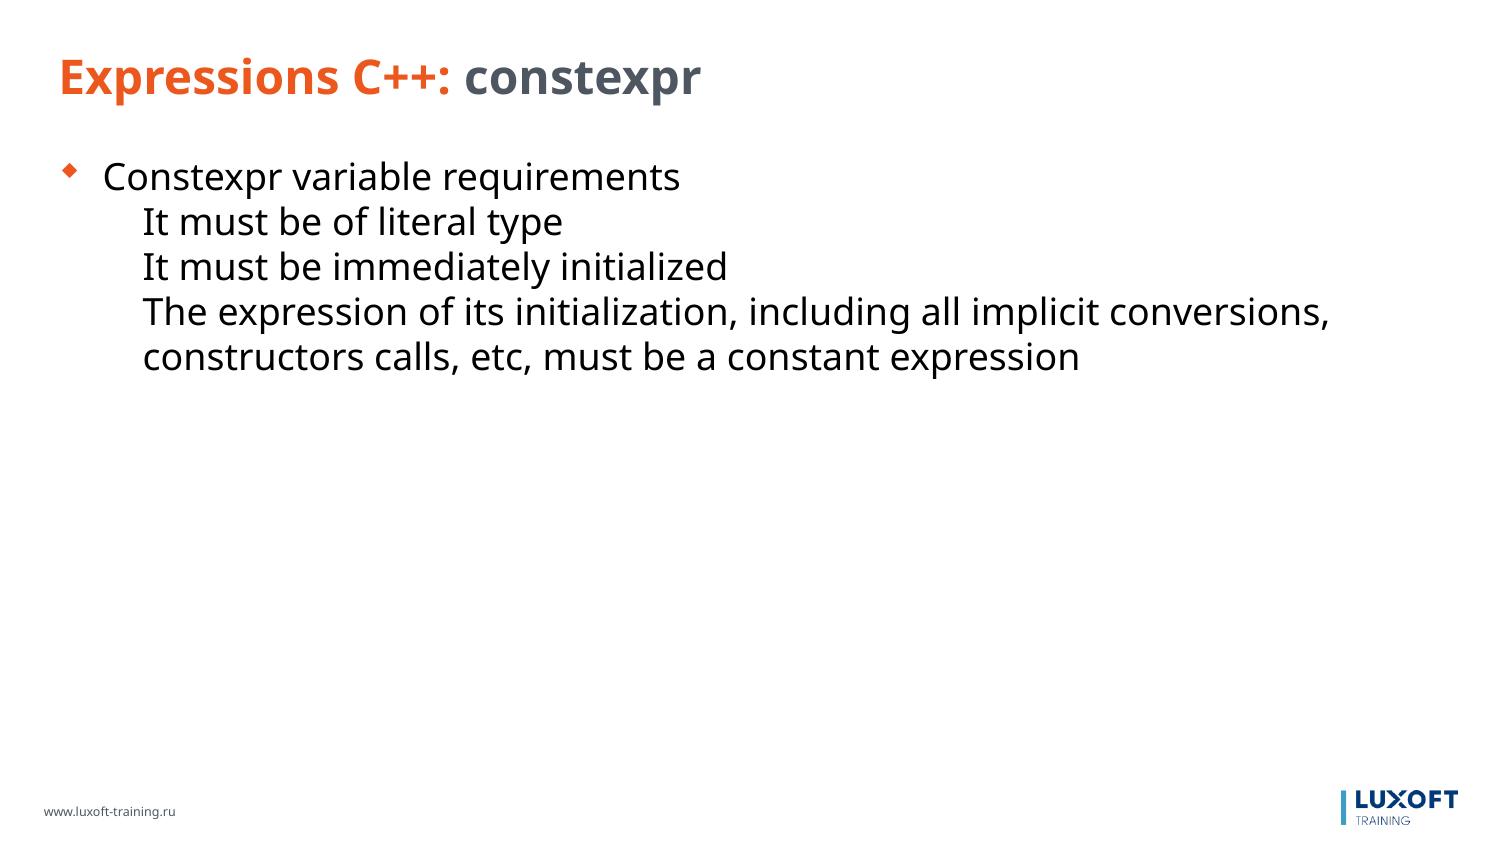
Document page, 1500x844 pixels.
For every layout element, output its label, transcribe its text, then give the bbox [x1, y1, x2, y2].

text_box Expressions C++: constexpr [47, 45, 1457, 107]
text_box Constexpr variable requirements It must be of literal type It must be immediately initialized The expression of its initialization, including all implicit conversions, constructors calls, etc, must be a constant expression [47, 147, 1457, 763]
picture [1341, 790, 1458, 825]
